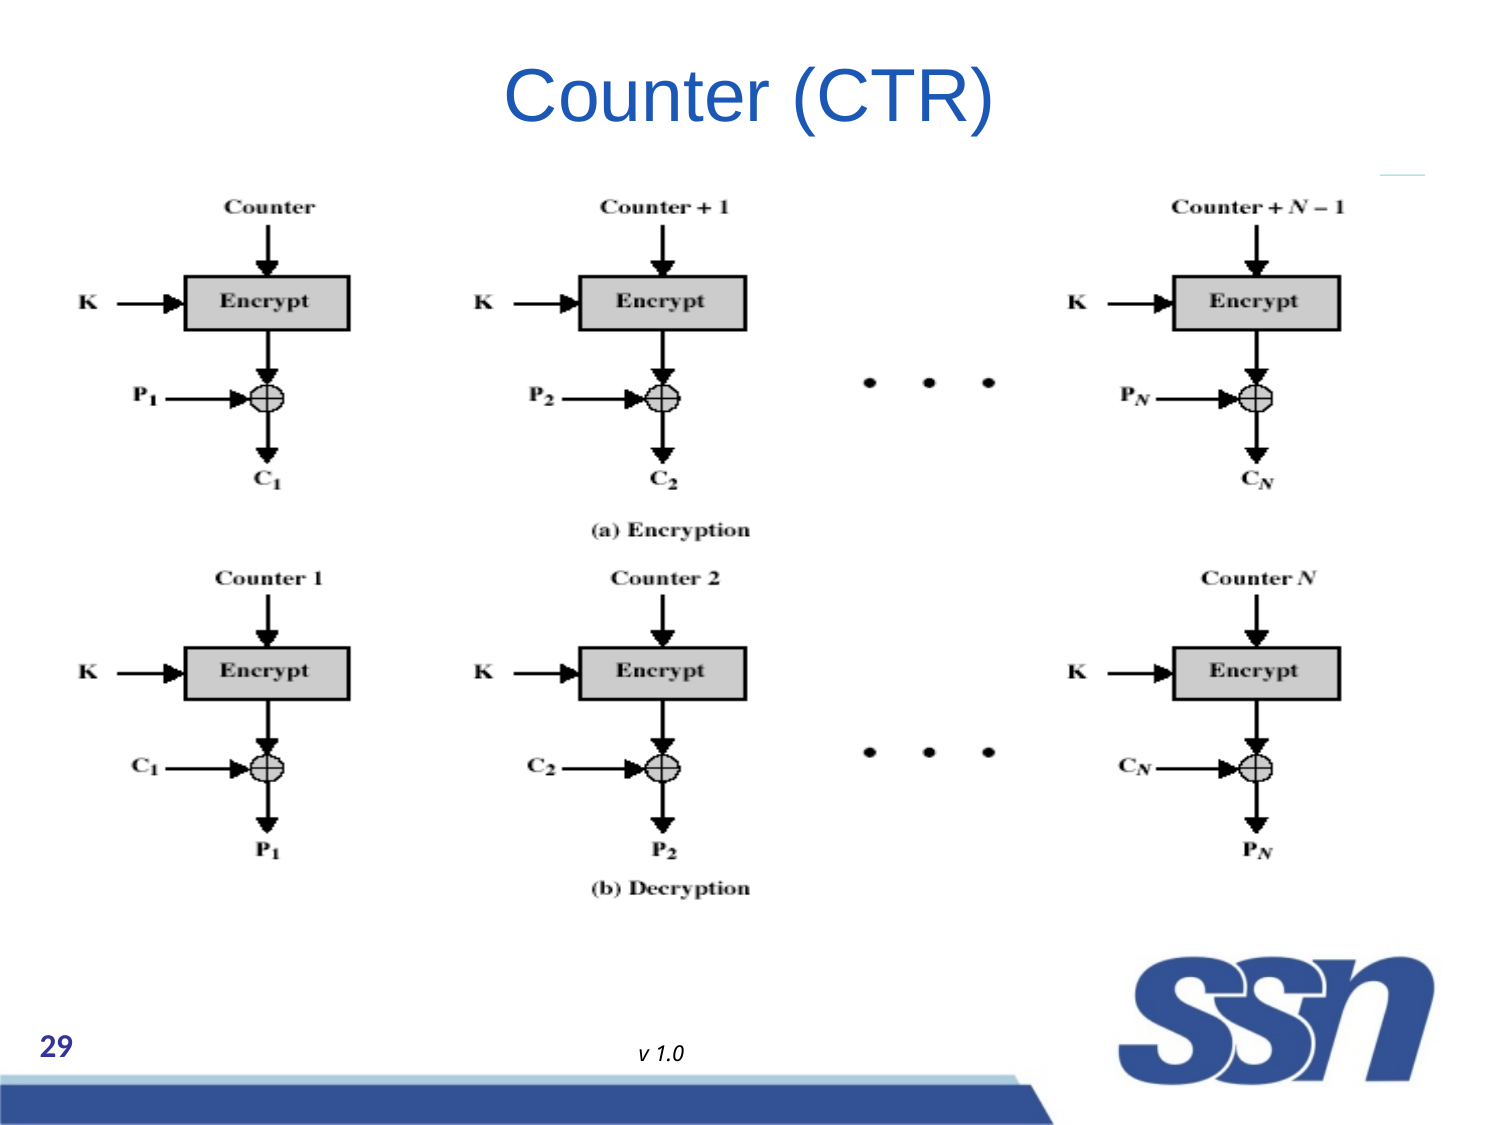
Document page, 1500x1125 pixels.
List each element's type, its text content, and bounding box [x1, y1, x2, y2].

picture [0, 913, 1500, 1125]
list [29, 172, 1380, 916]
title Counter (CTR) [75, 45, 1425, 138]
